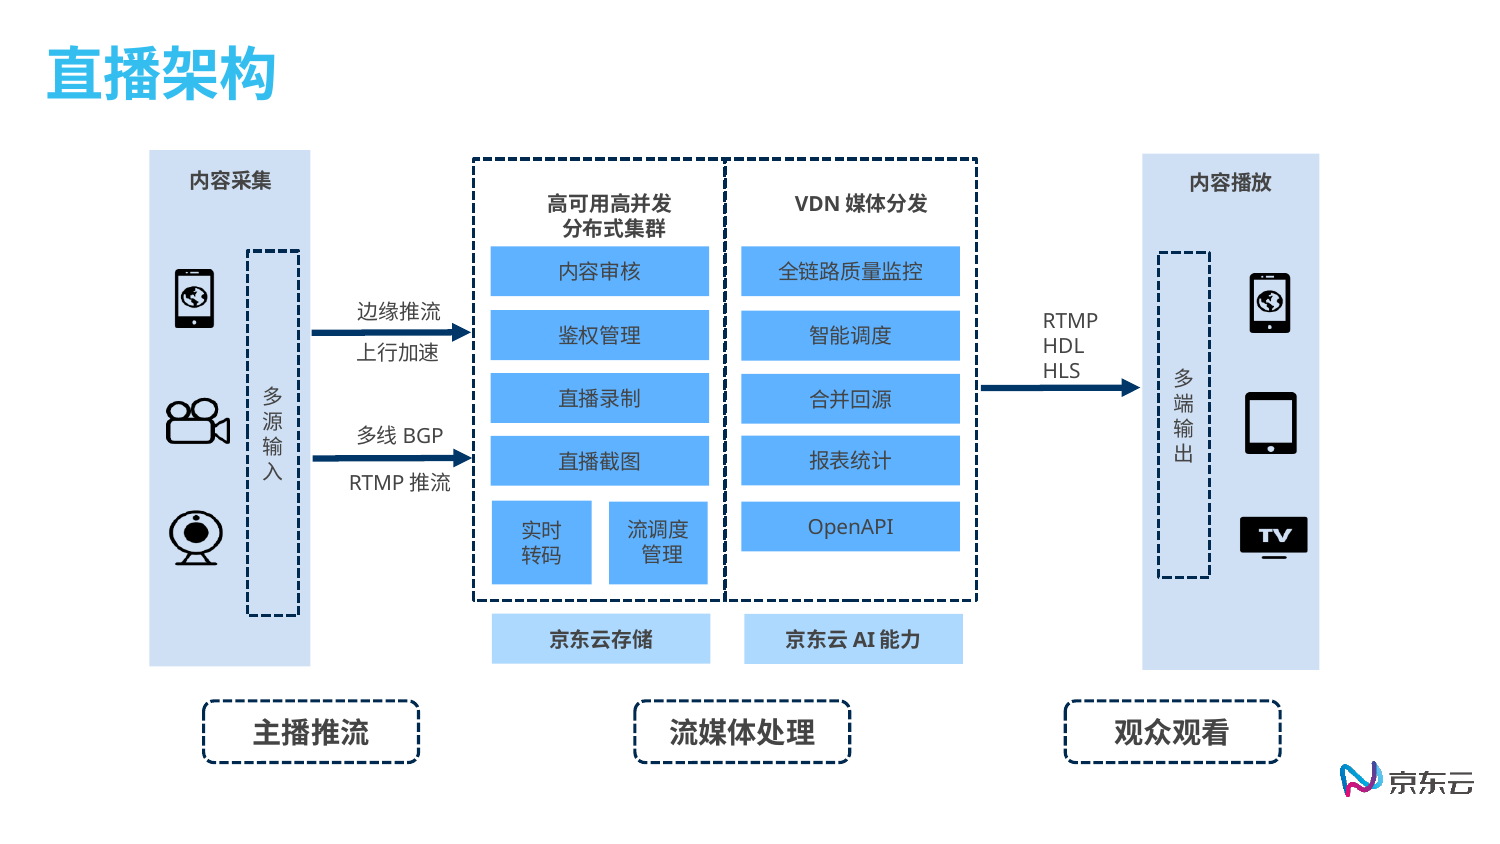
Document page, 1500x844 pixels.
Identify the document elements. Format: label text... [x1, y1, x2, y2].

text_box 观众观看 [1063, 698, 1283, 765]
text_box 流媒体处理 [632, 698, 852, 765]
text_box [149, 149, 1361, 671]
picture [1340, 761, 1474, 797]
text_box 主播推流 [201, 698, 421, 765]
title 直播架构 [44, 44, 1351, 119]
